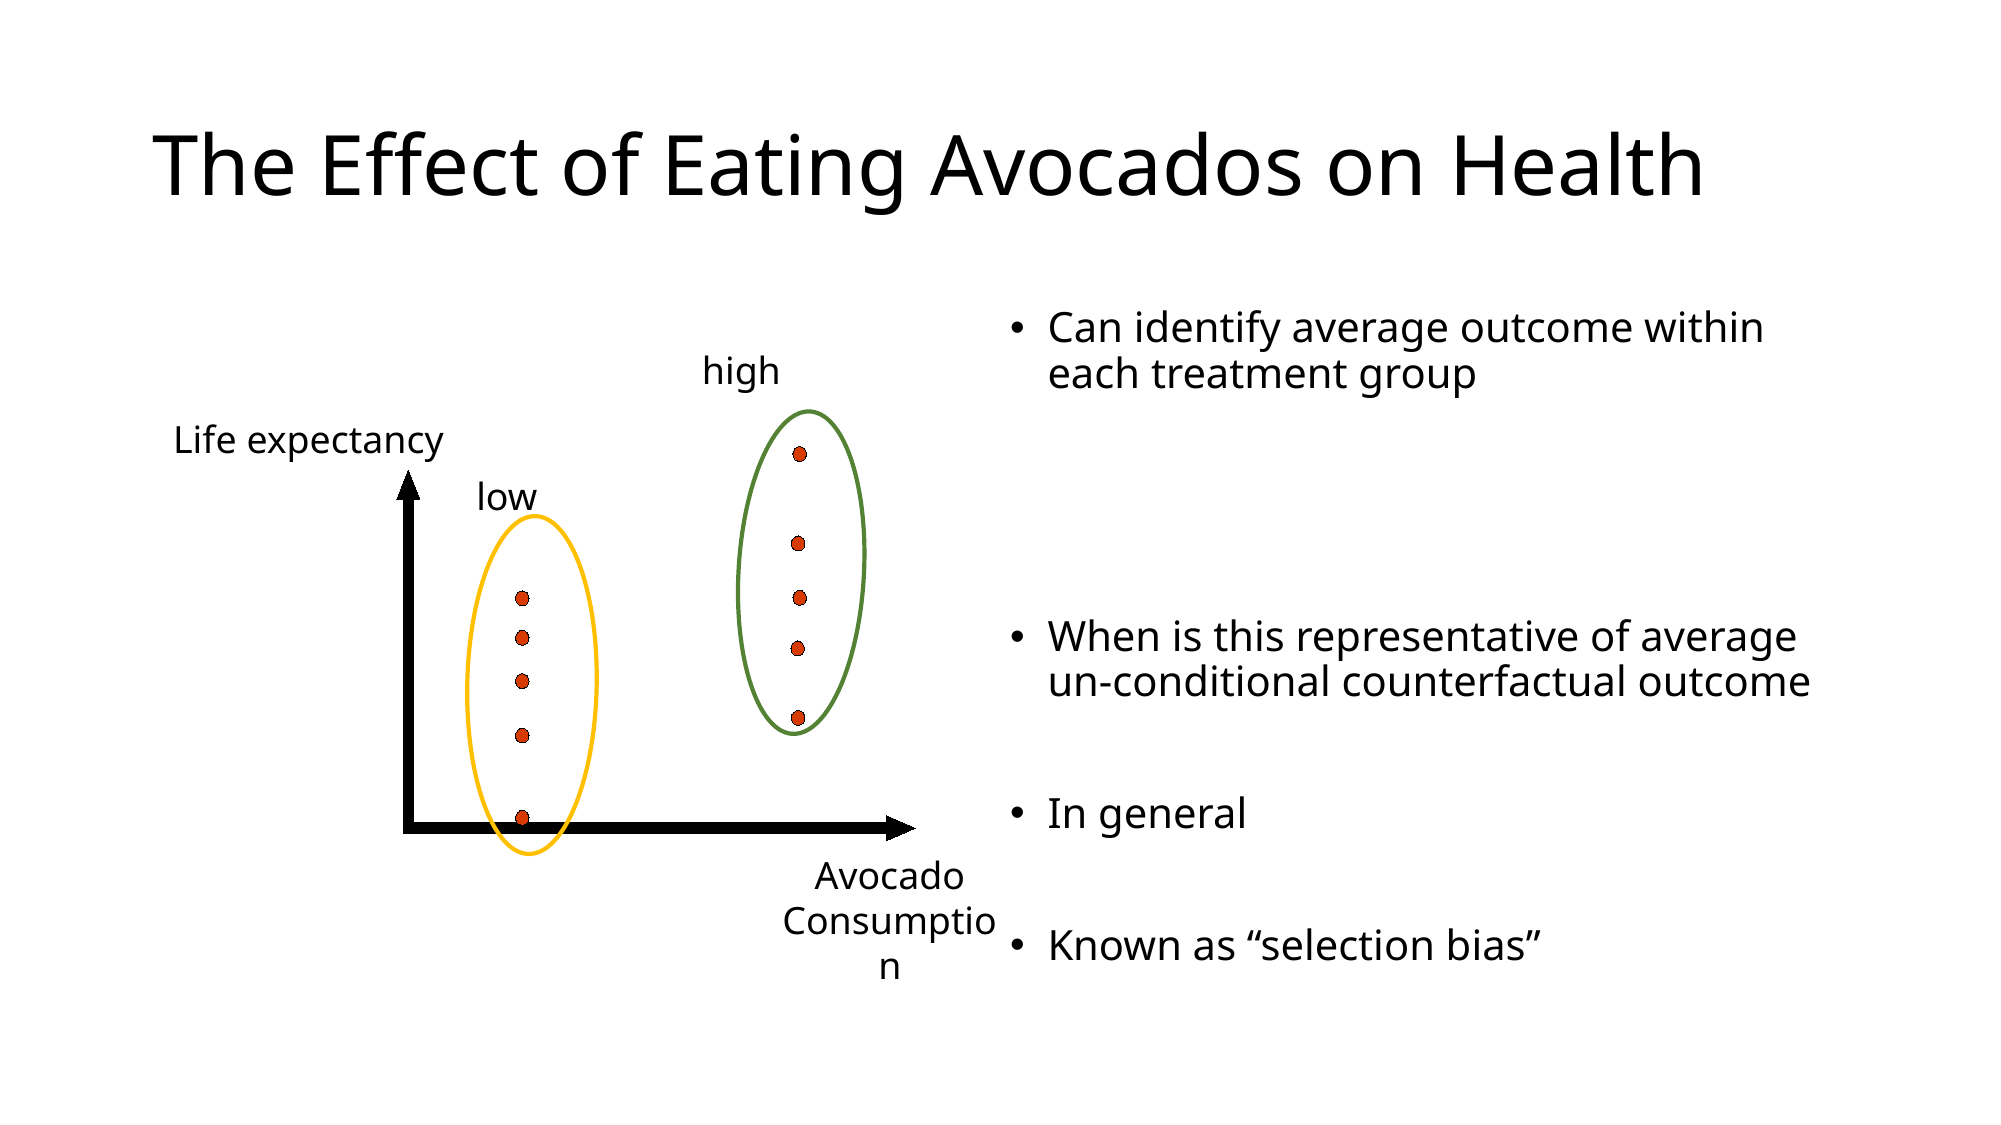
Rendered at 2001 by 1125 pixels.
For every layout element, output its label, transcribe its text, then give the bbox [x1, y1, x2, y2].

text_box [515, 590, 530, 606]
text_box high [645, 339, 839, 399]
text_box [414, 822, 498, 834]
text_box [792, 446, 807, 462]
text_box [886, 815, 916, 841]
text_box Avocado Consumption [760, 844, 1020, 995]
text_box [790, 640, 805, 656]
text_box [515, 810, 530, 826]
text_box [403, 500, 414, 834]
text_box [791, 535, 805, 551]
text_box [515, 673, 530, 689]
text_box [515, 630, 530, 646]
text_box [515, 728, 530, 743]
text_box low [418, 465, 595, 526]
text_box [396, 470, 418, 500]
text_box [792, 590, 807, 606]
text_box [467, 526, 597, 854]
text_box [737, 411, 865, 734]
text_box [561, 822, 886, 834]
text_box Life expectancy [158, 408, 459, 469]
text_box [791, 710, 805, 726]
title The Effect of Eating Avocados on Health [137, 59, 1863, 278]
